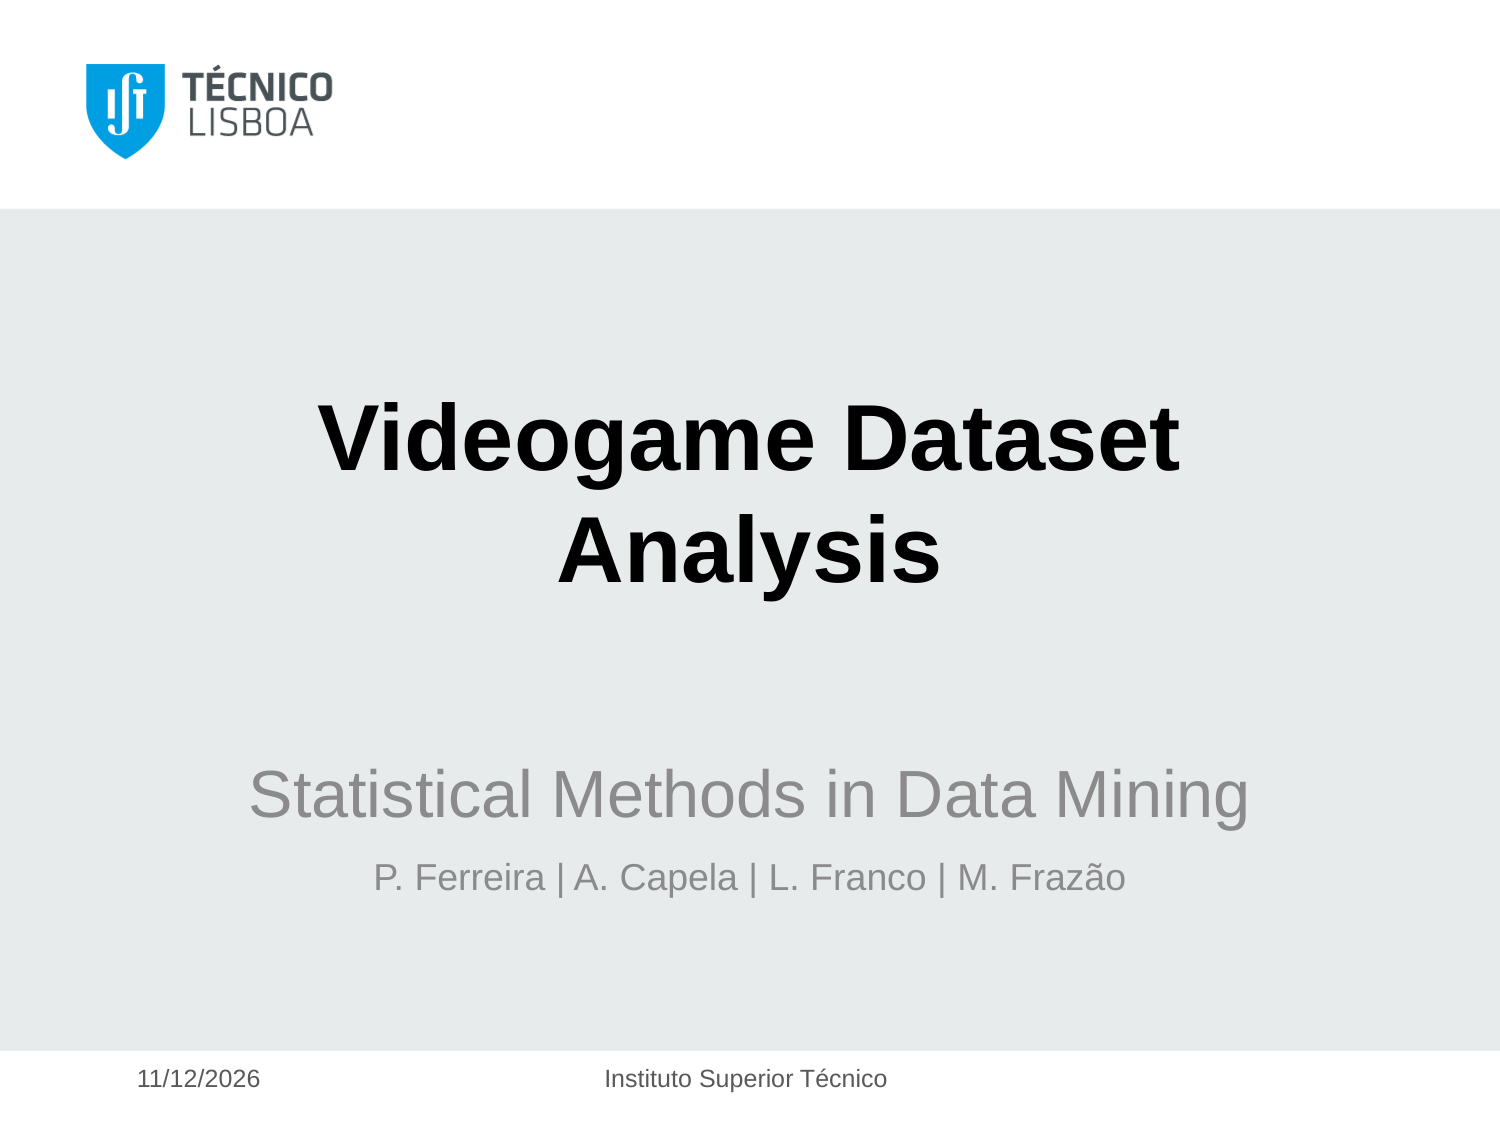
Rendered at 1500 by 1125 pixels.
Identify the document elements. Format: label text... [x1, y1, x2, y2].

title Videogame Dataset Analysis [121, 322, 1378, 655]
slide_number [121, 1052, 425, 1103]
footer Instituto Superior Técnico [512, 1052, 988, 1103]
text_box Statistical Methods in Data Mining [122, 742, 1378, 844]
picture [0, 0, 1500, 1125]
text_box P. Ferreira | A. Capela | L. Franco | M. Frazão [122, 844, 1378, 943]
